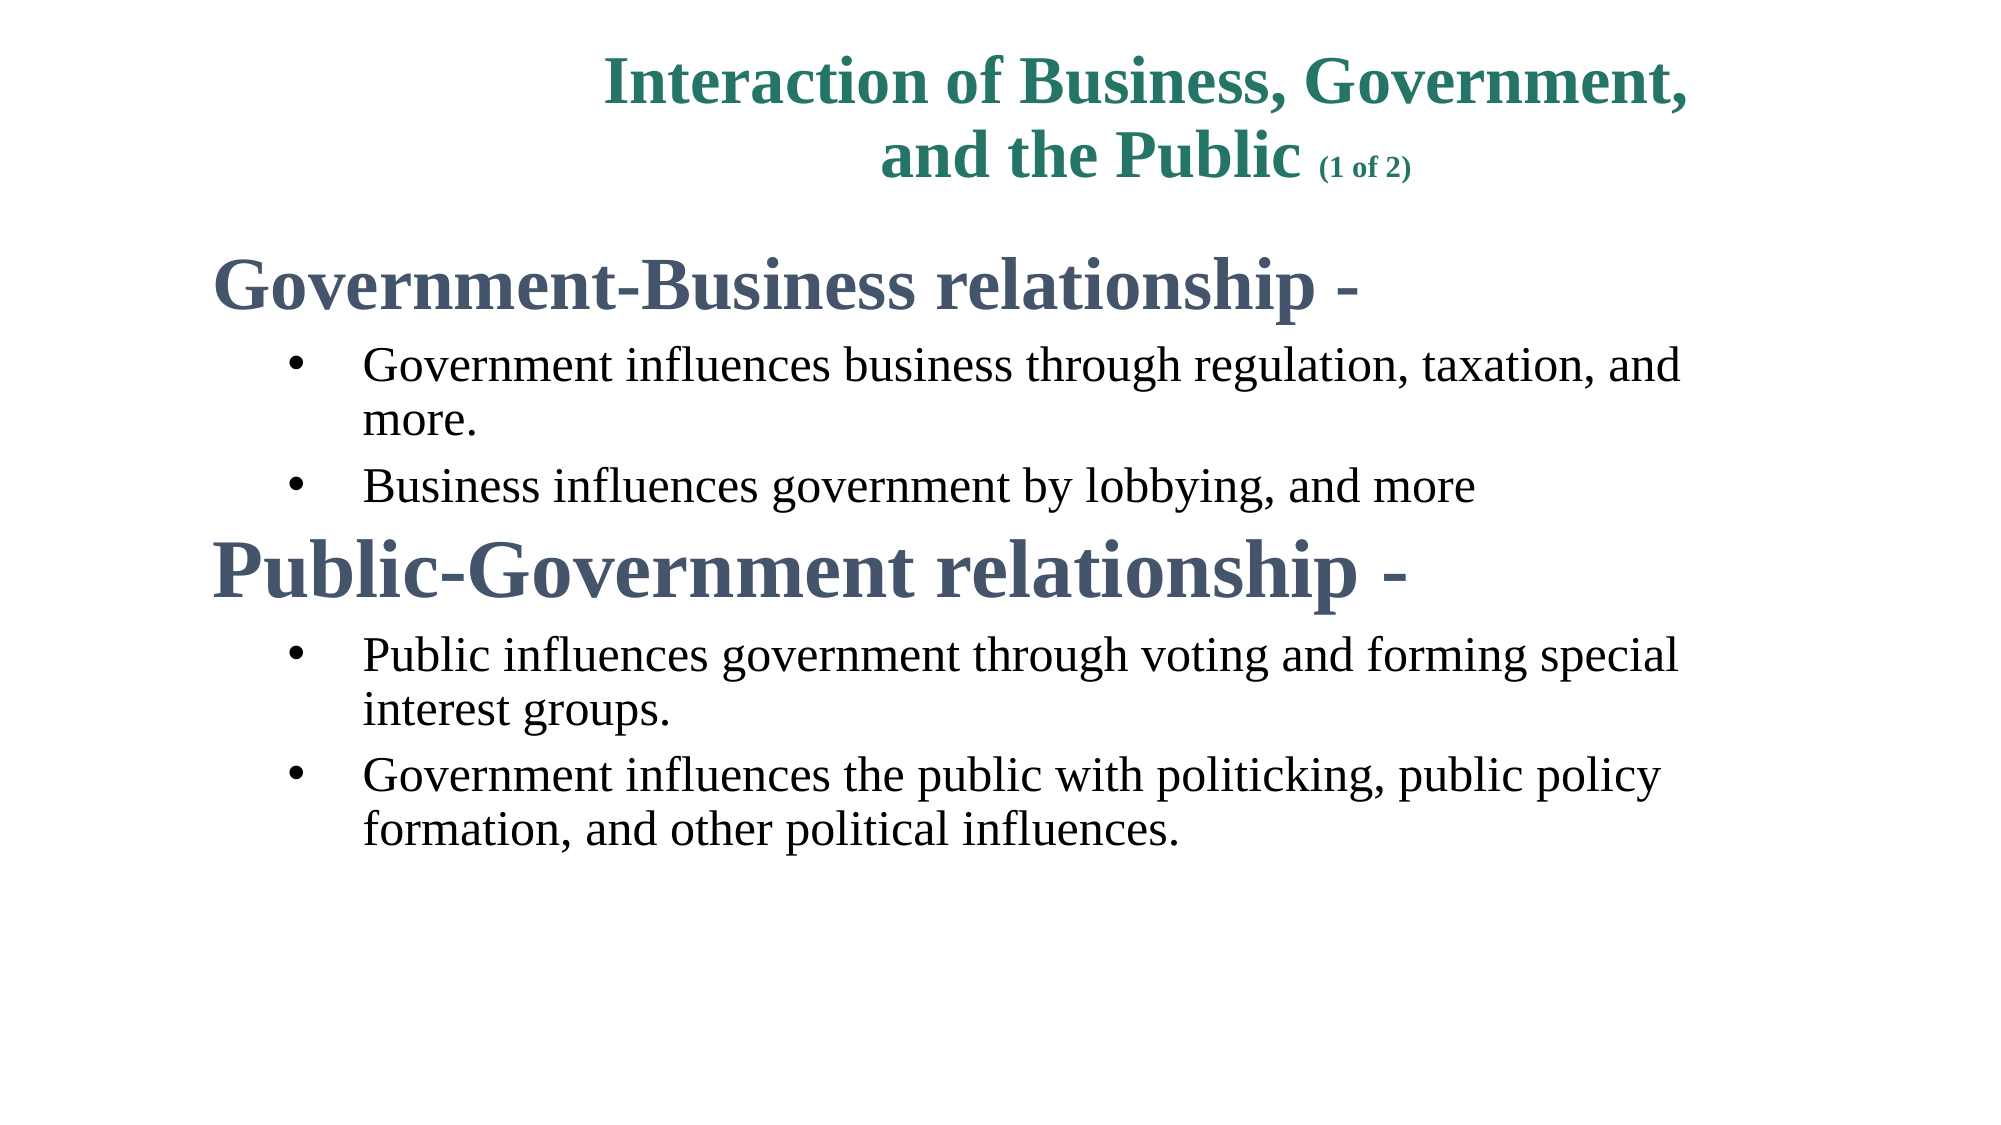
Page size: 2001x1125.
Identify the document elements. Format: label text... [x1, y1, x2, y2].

title Interaction of Business, Government, and the Public (1 of 2) [562, 37, 1730, 200]
subtitle Government-Business relationship - Government influences business through regulation, taxation, and more. Business influences government by lobbying, and more Public-Government relationship - Public influences government through voting and forming special interest groups. Government influences the public with politicking, public policy formation, and other political influences. [197, 237, 1730, 1063]
